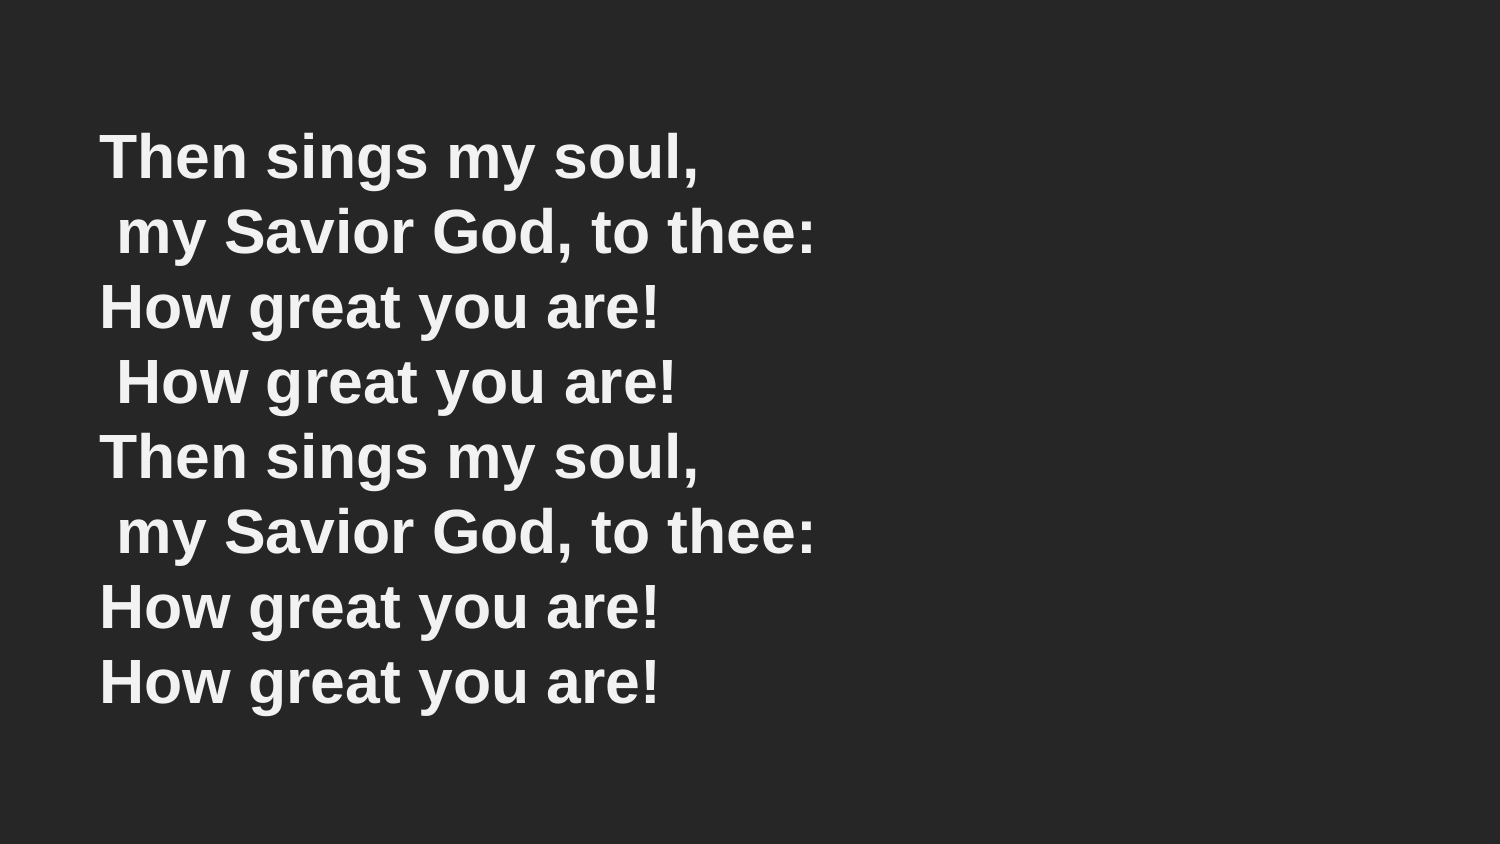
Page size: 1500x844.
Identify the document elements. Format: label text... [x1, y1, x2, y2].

title Then sings my soul, my Savior God, to thee: How great you are! How great you are! Then sings my soul, my Savior God, to thee: How great you are! How great you are! [84, 64, 1435, 731]
